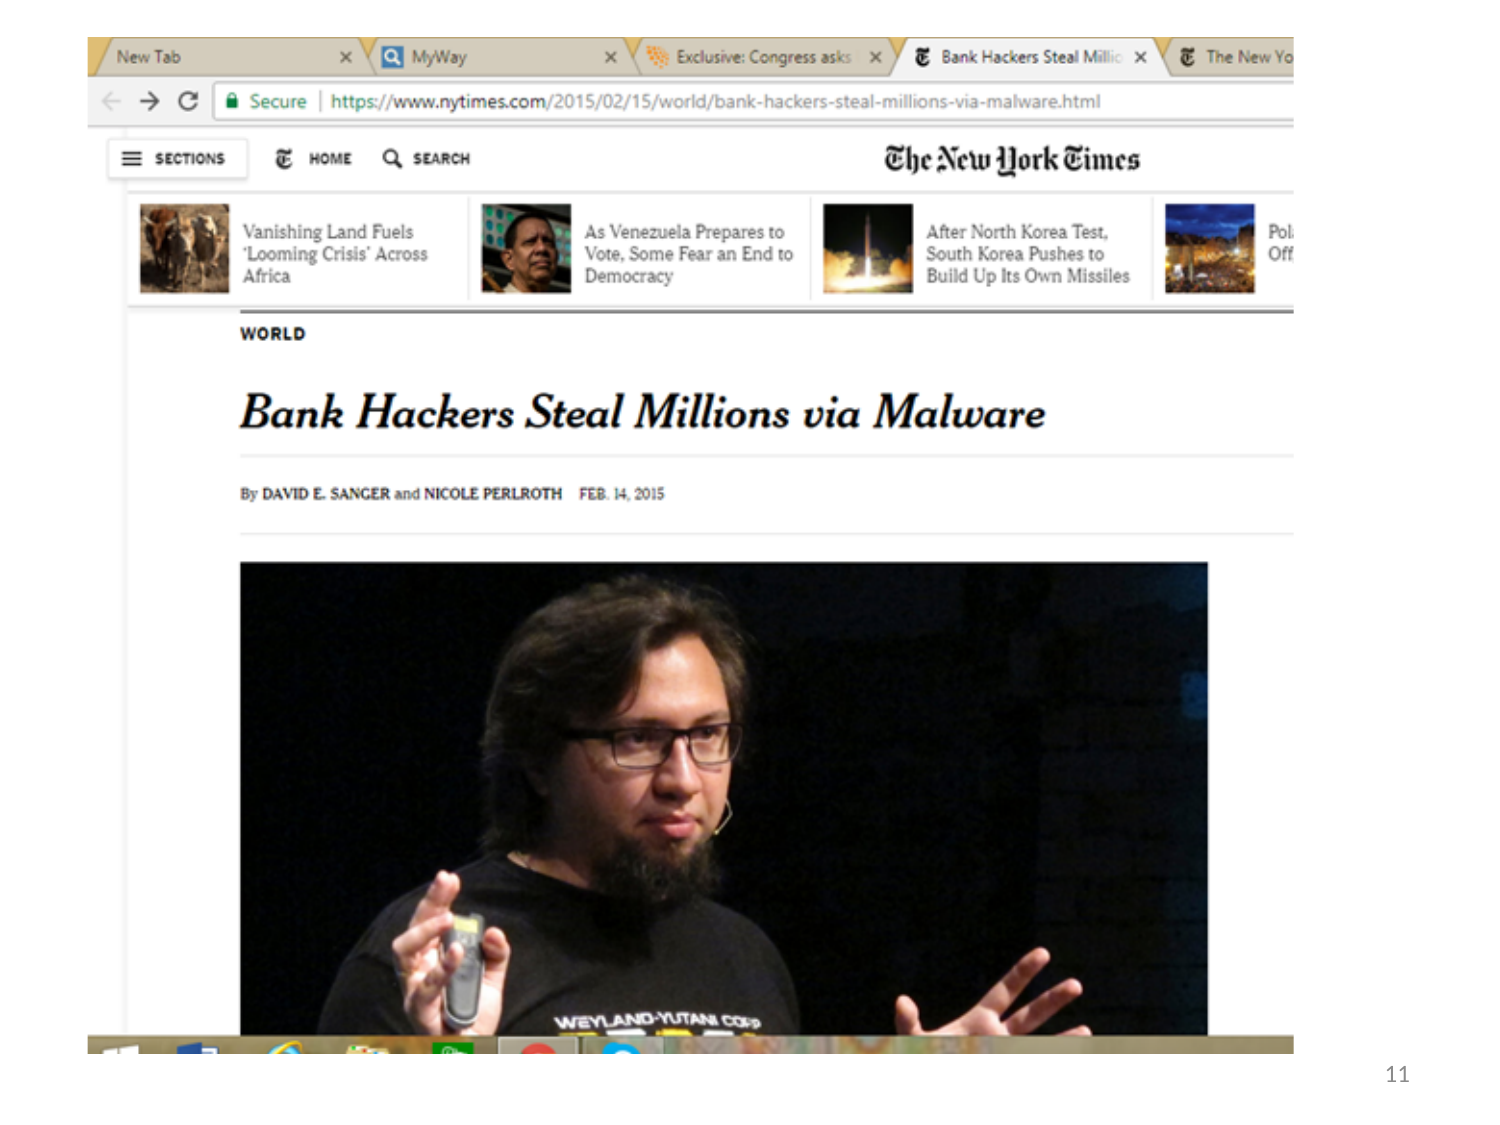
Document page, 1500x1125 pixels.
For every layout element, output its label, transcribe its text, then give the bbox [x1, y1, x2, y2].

slide_number 11 [1074, 1042, 1425, 1103]
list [87, 37, 1294, 1054]
